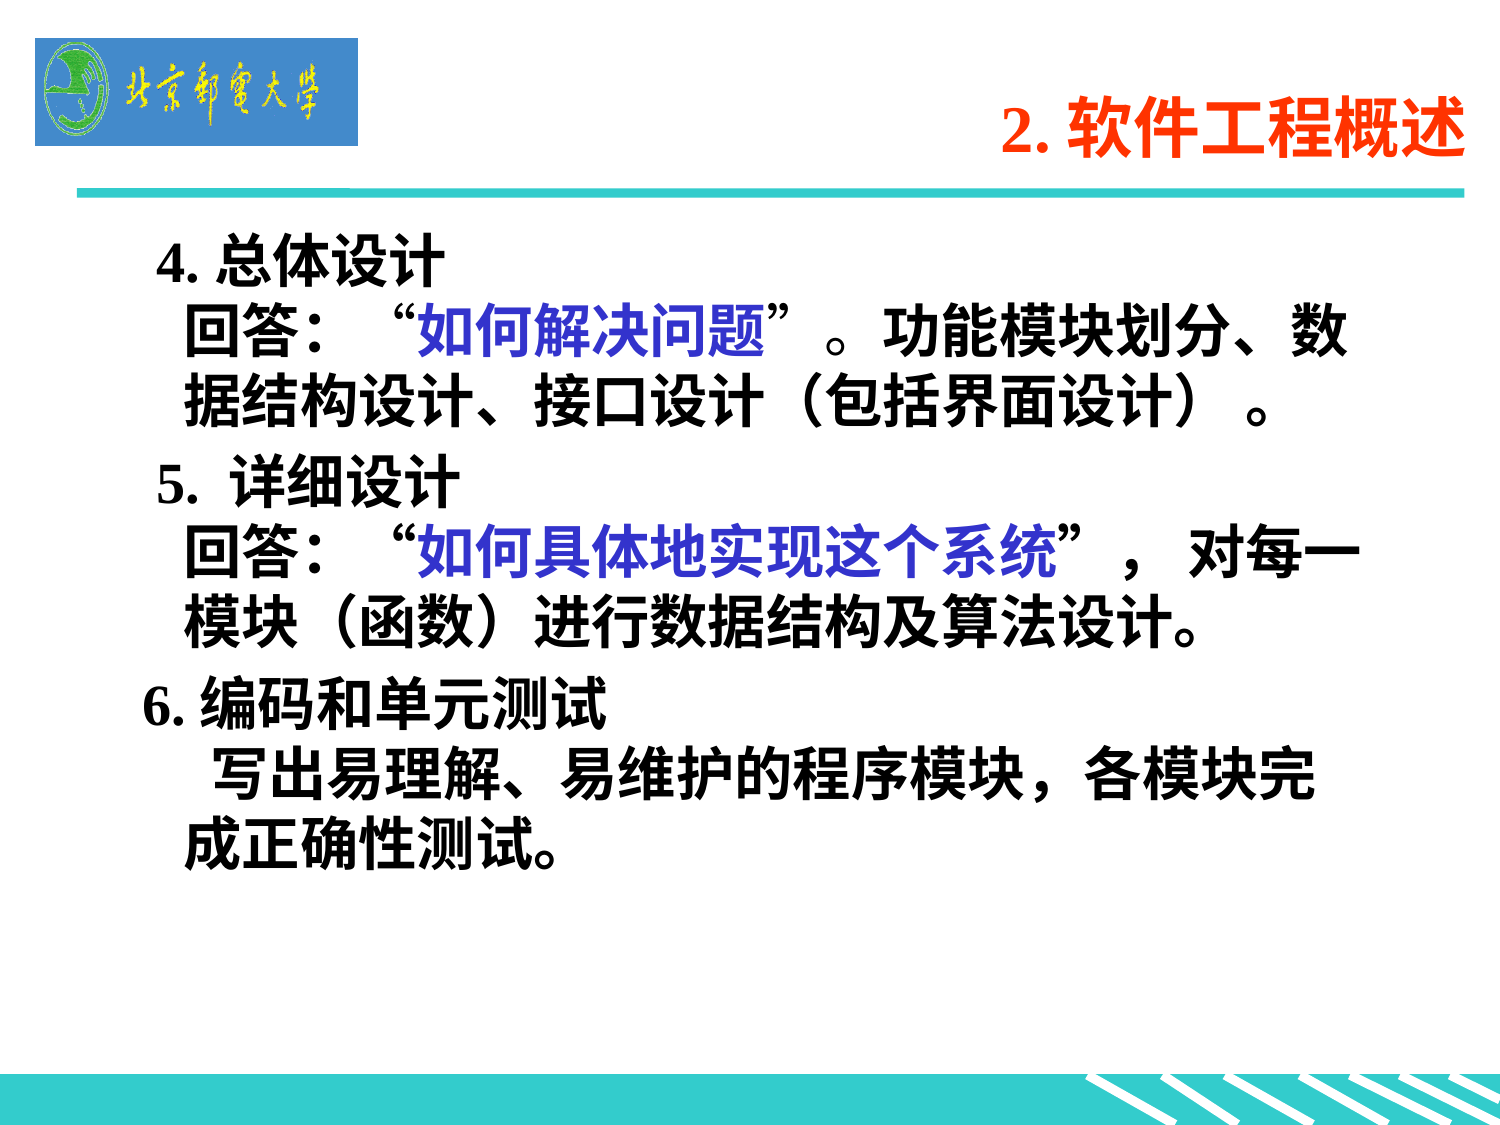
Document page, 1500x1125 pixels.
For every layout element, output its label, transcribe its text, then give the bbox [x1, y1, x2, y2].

slide_number [1137, 1037, 1451, 1113]
list 4.总体设计 回答：“如何解决问题”。功能模块划分、数据结构设计、接口设计（包括界面设计） 。 5. 详细设计 回答：“如何具体地实现这个系统”， 对每一模块（函数）进行数据结构及算法设计。 6.编码和单元测试 写出易理解、易维护的程序模块，各模块完成正确性测试。 [112, 216, 1388, 974]
title 2.软件工程概述 [207, 66, 1483, 185]
picture [34, 37, 358, 146]
